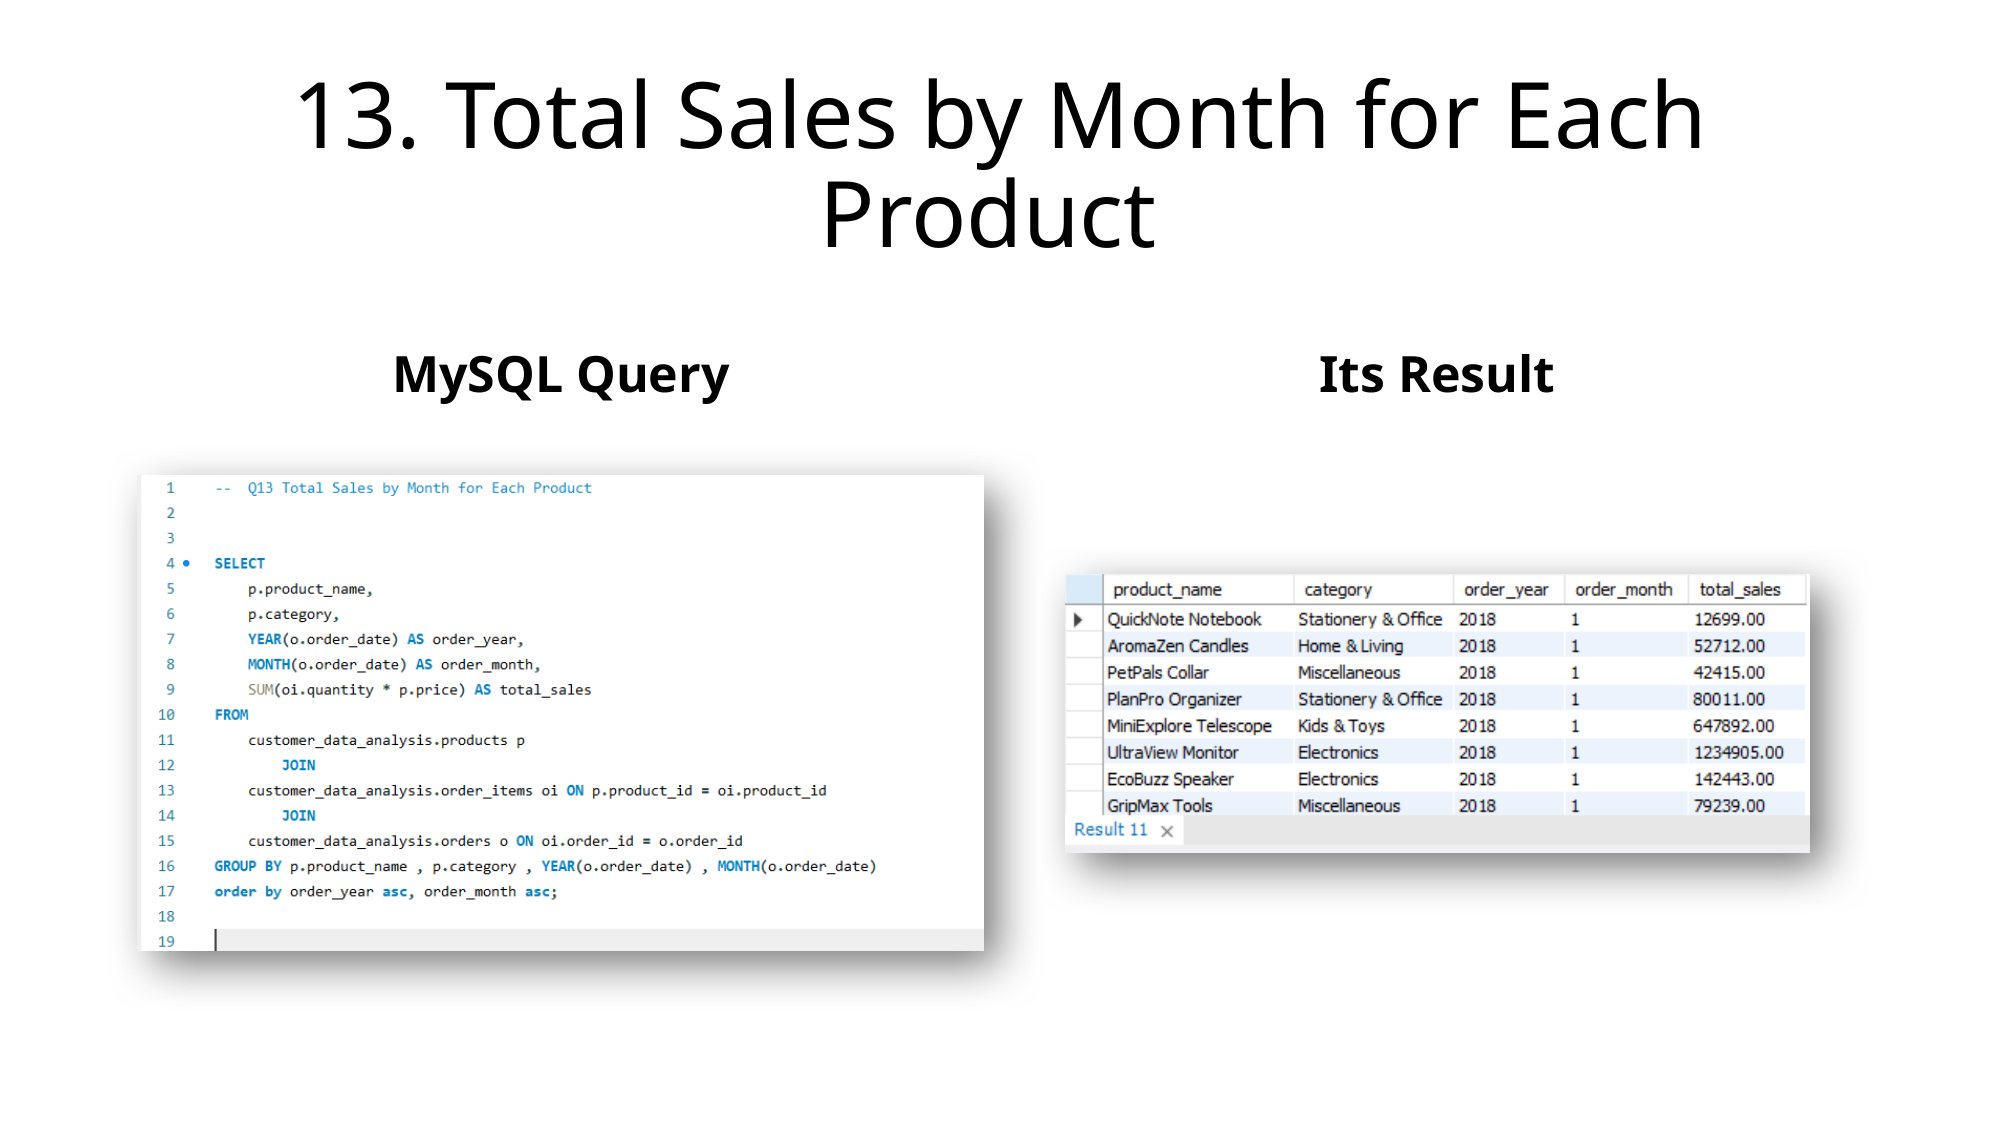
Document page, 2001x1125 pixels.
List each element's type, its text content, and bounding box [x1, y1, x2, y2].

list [137, 475, 985, 951]
list MySQL Query [137, 275, 984, 411]
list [1065, 573, 1810, 853]
list Its Result [1012, 275, 1863, 411]
title 13. Total Sales by Month for Each Product [137, 59, 1863, 278]
